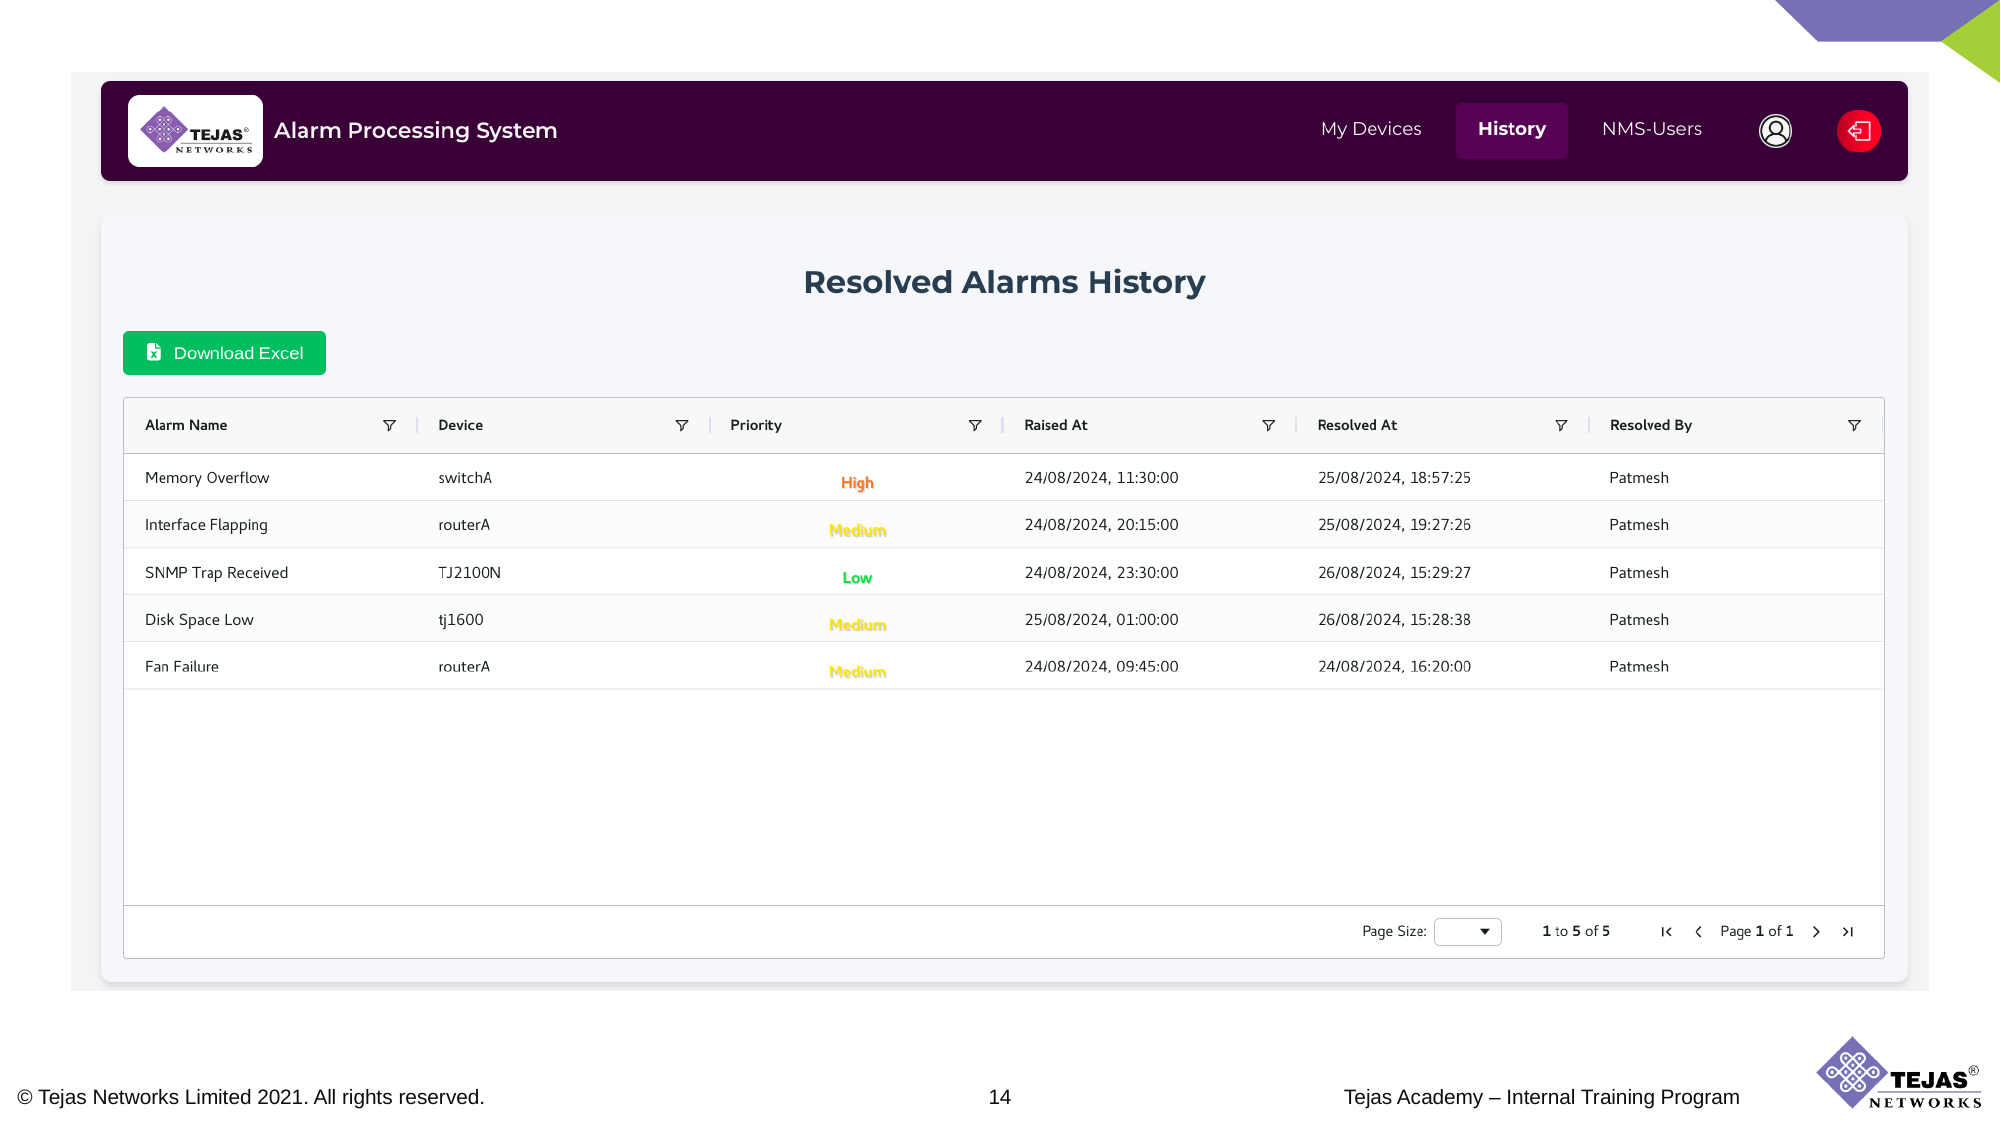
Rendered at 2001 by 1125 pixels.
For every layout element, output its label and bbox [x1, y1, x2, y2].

picture [71, 72, 1929, 991]
picture [1801, 1026, 1988, 1125]
